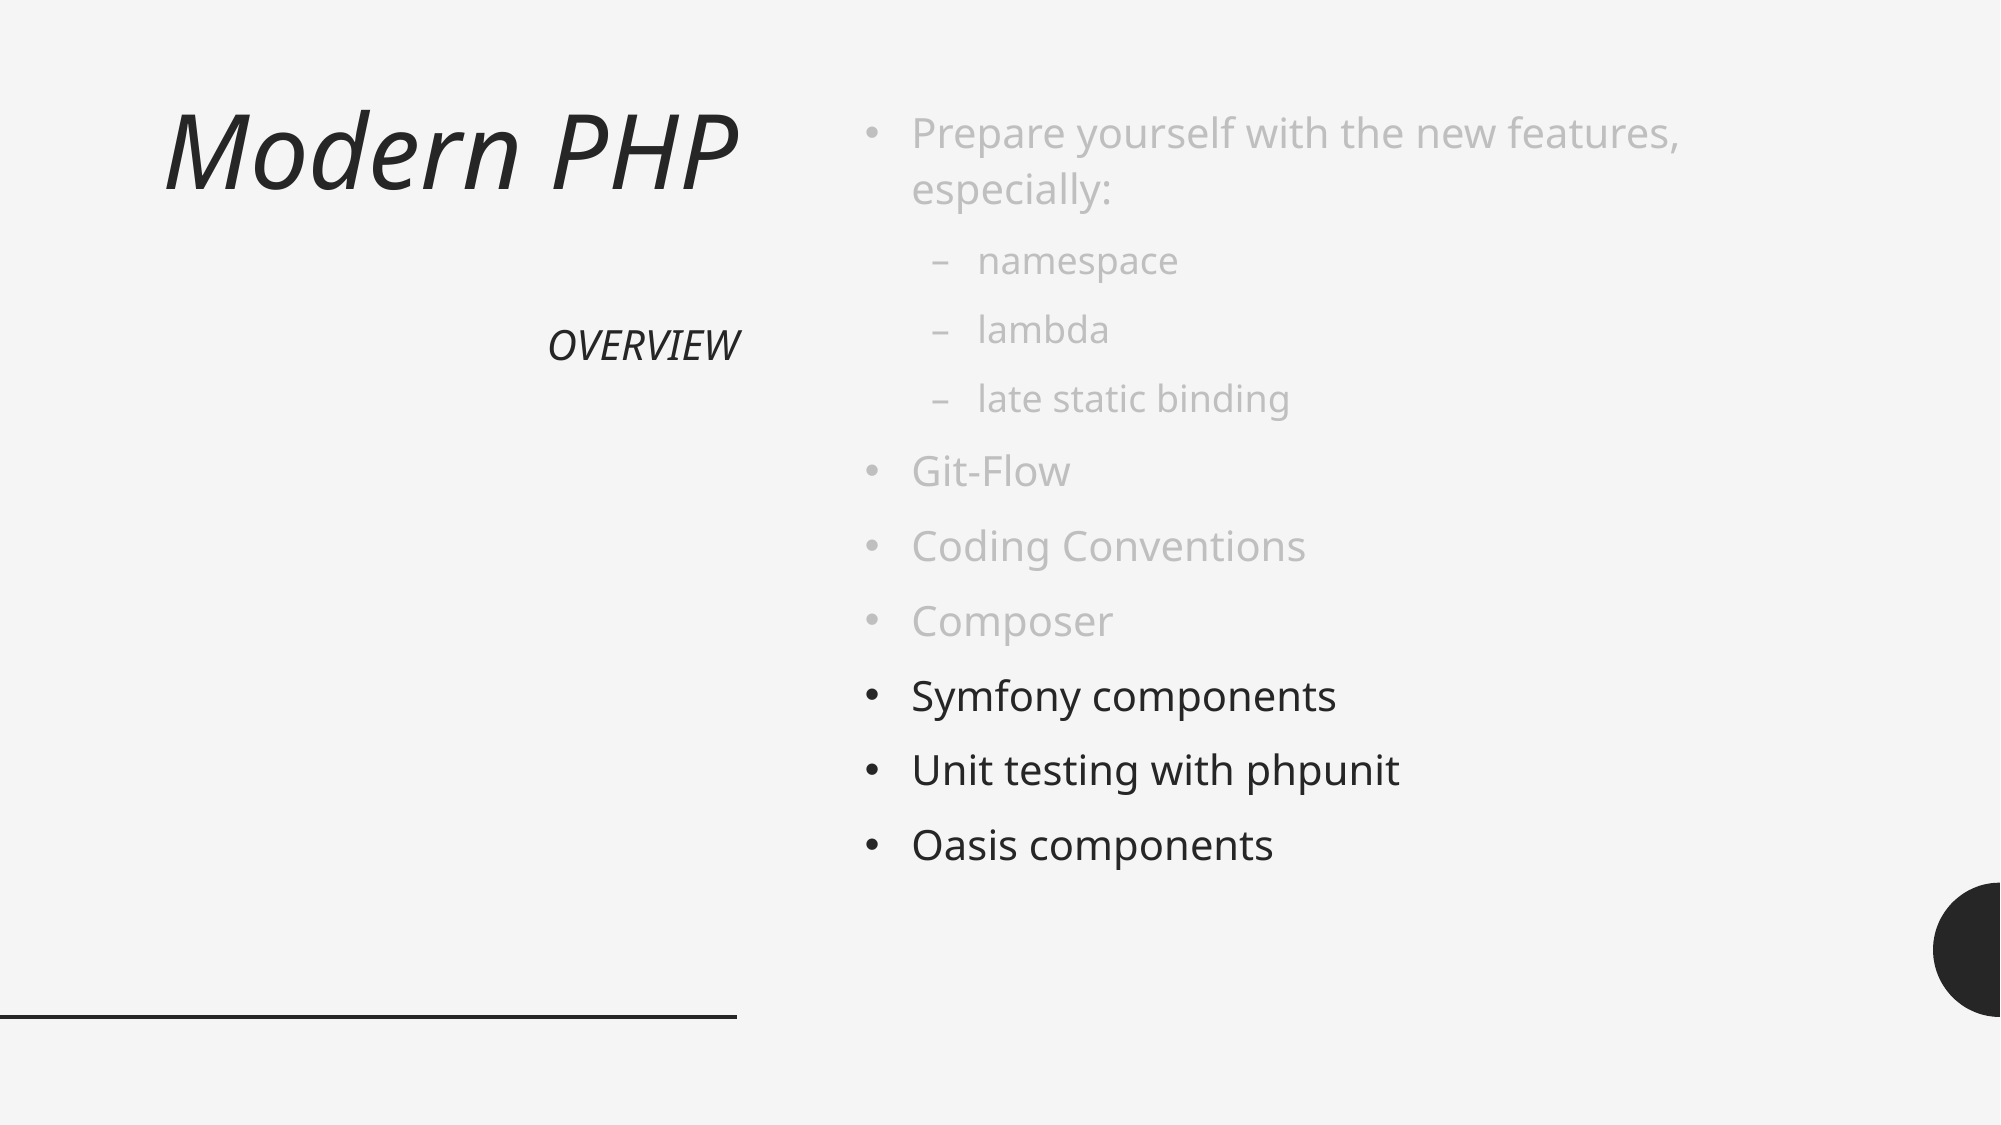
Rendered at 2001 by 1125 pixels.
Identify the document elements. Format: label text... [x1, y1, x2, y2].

list Prepare yourself with the new features, especially: namespace lambda late static binding Git-Flow Coding Conventions Composer Symfony components Unit testing with phpunit Oasis components [849, 93, 1875, 1022]
title Modern PHP OVERVIEW [90, 91, 754, 905]
